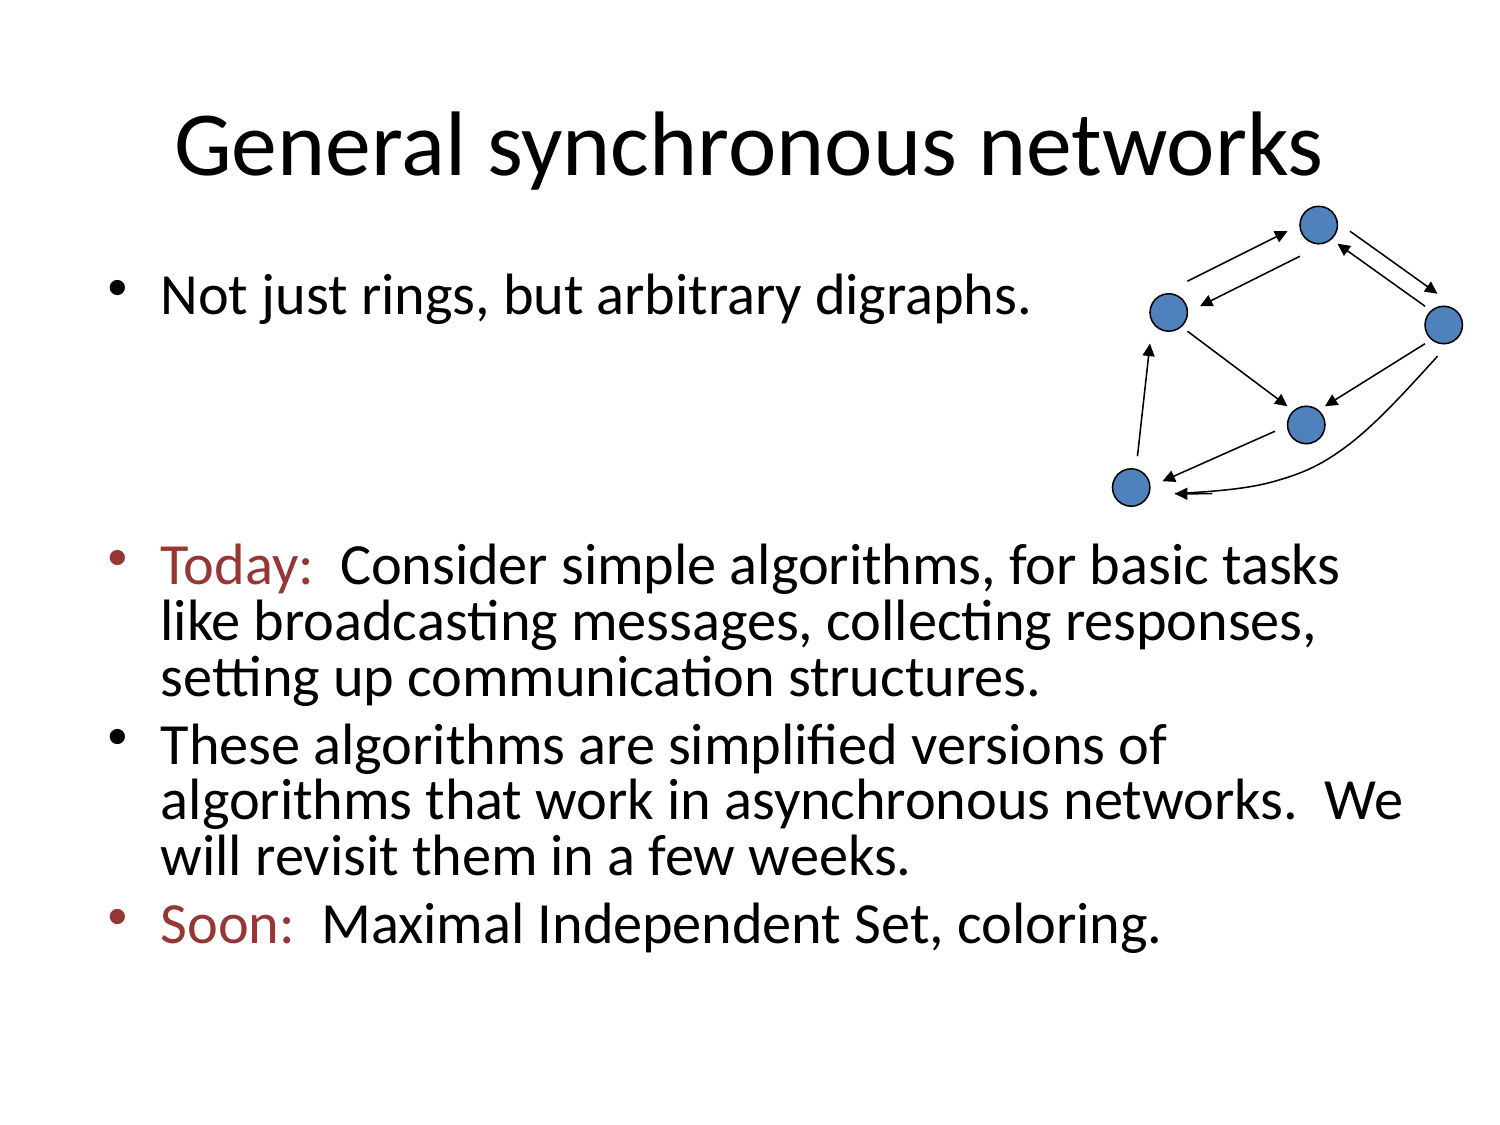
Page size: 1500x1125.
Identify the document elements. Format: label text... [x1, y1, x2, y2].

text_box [1112, 205, 1463, 507]
list Not just rings, but arbitrary digraphs. Today: Consider simple algorithms, for basic tasks like broadcasting messages, collecting responses, setting up communication structures. These algorithms are simplified versions of algorithms that work in asynchronous networks. We will revisit them in a few weeks. Soon: Maximal Independent Set, coloring. [75, 262, 1425, 1050]
title General synchronous networks [75, 45, 1425, 233]
